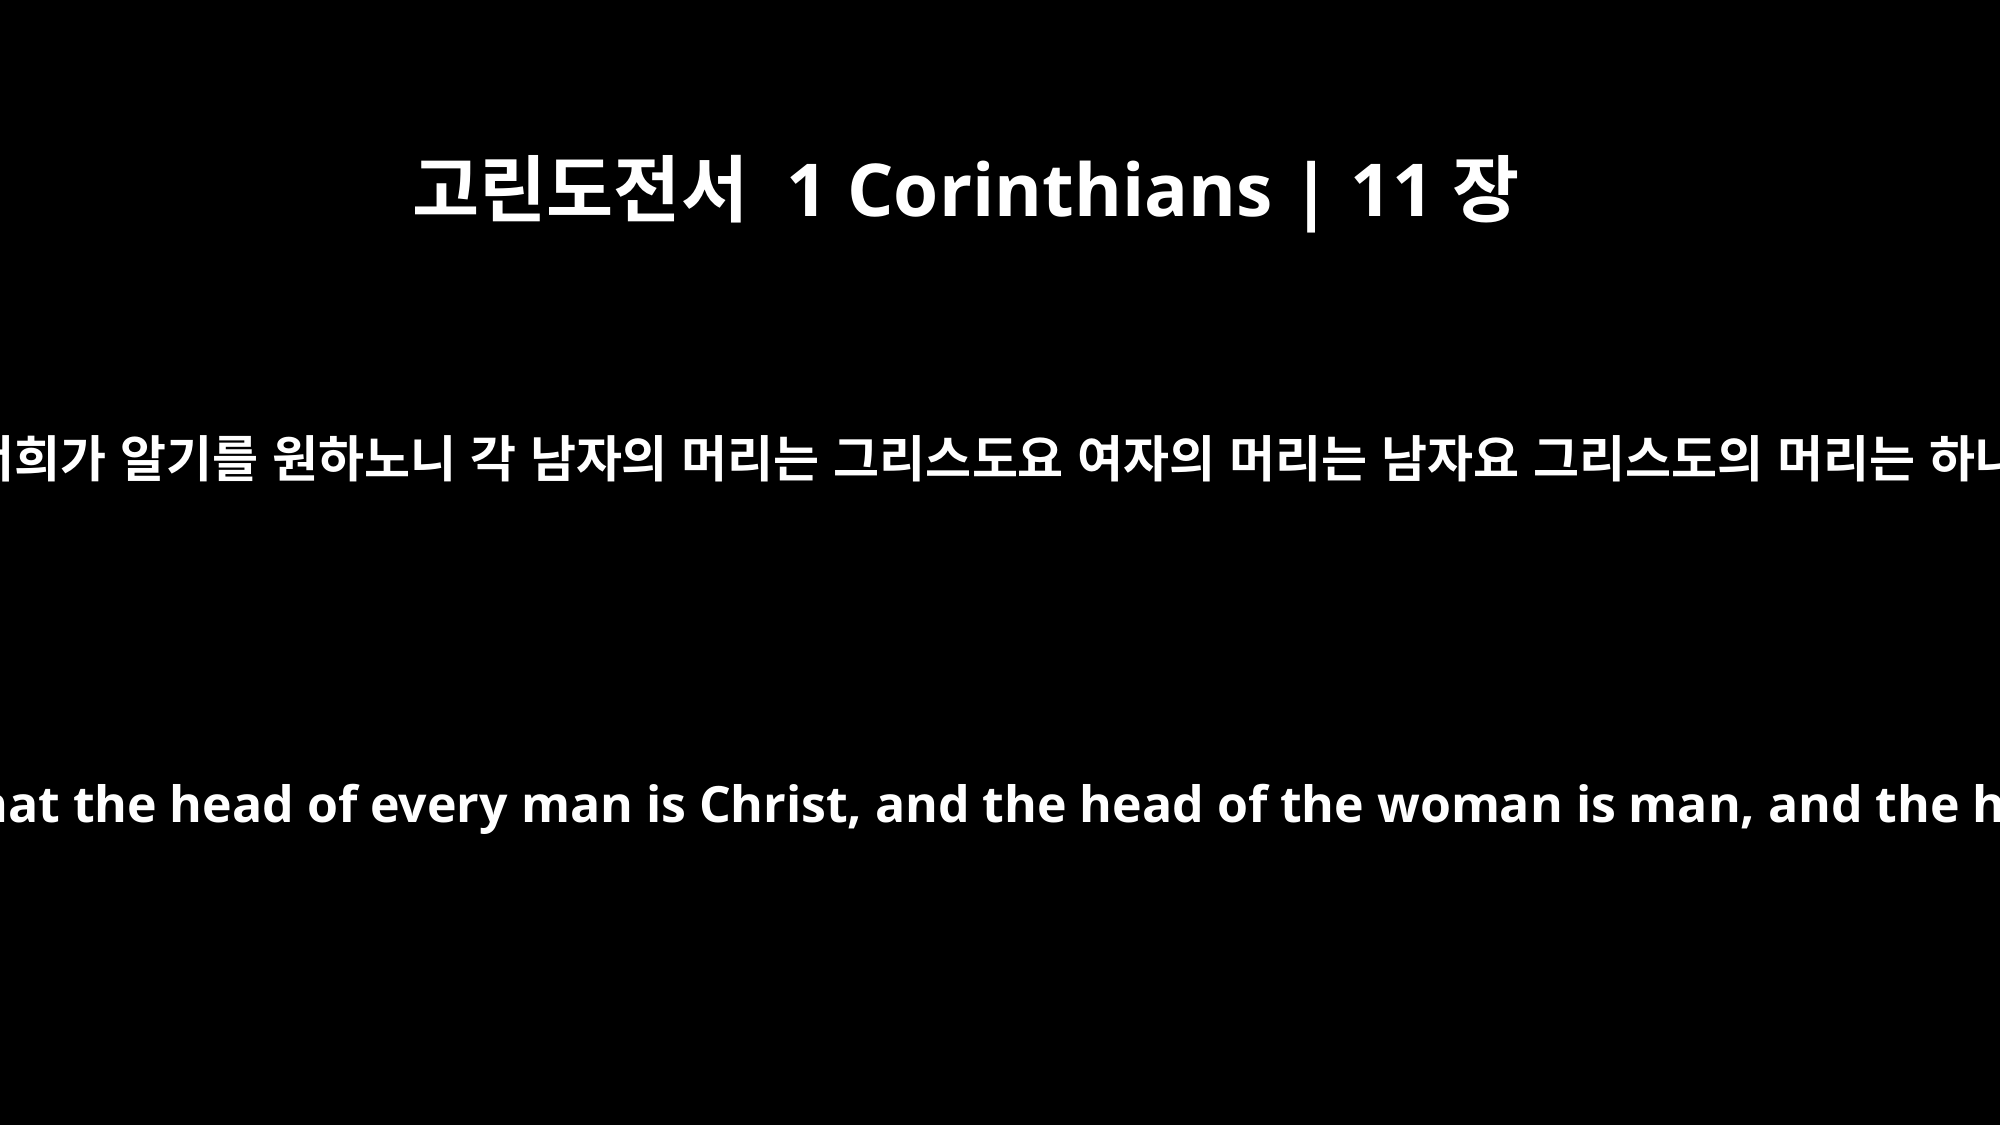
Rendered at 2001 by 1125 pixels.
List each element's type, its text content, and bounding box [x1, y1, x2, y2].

text_box 고린도전서 1 Corinthians | 11장 [397, 136, 1535, 239]
text_box Now I want you to realize that the head of every man is Christ, and the head of the woman is man, and the head of Christ is God. [0, 764, 2000, 840]
text_box 3 그러나 나는 너희가 알기를 원하노니 각 남자의 머리는 그리스도요 여자의 머리는 남자요 그리스도의 머리는 하나님이시라 [0, 359, 2000, 495]
